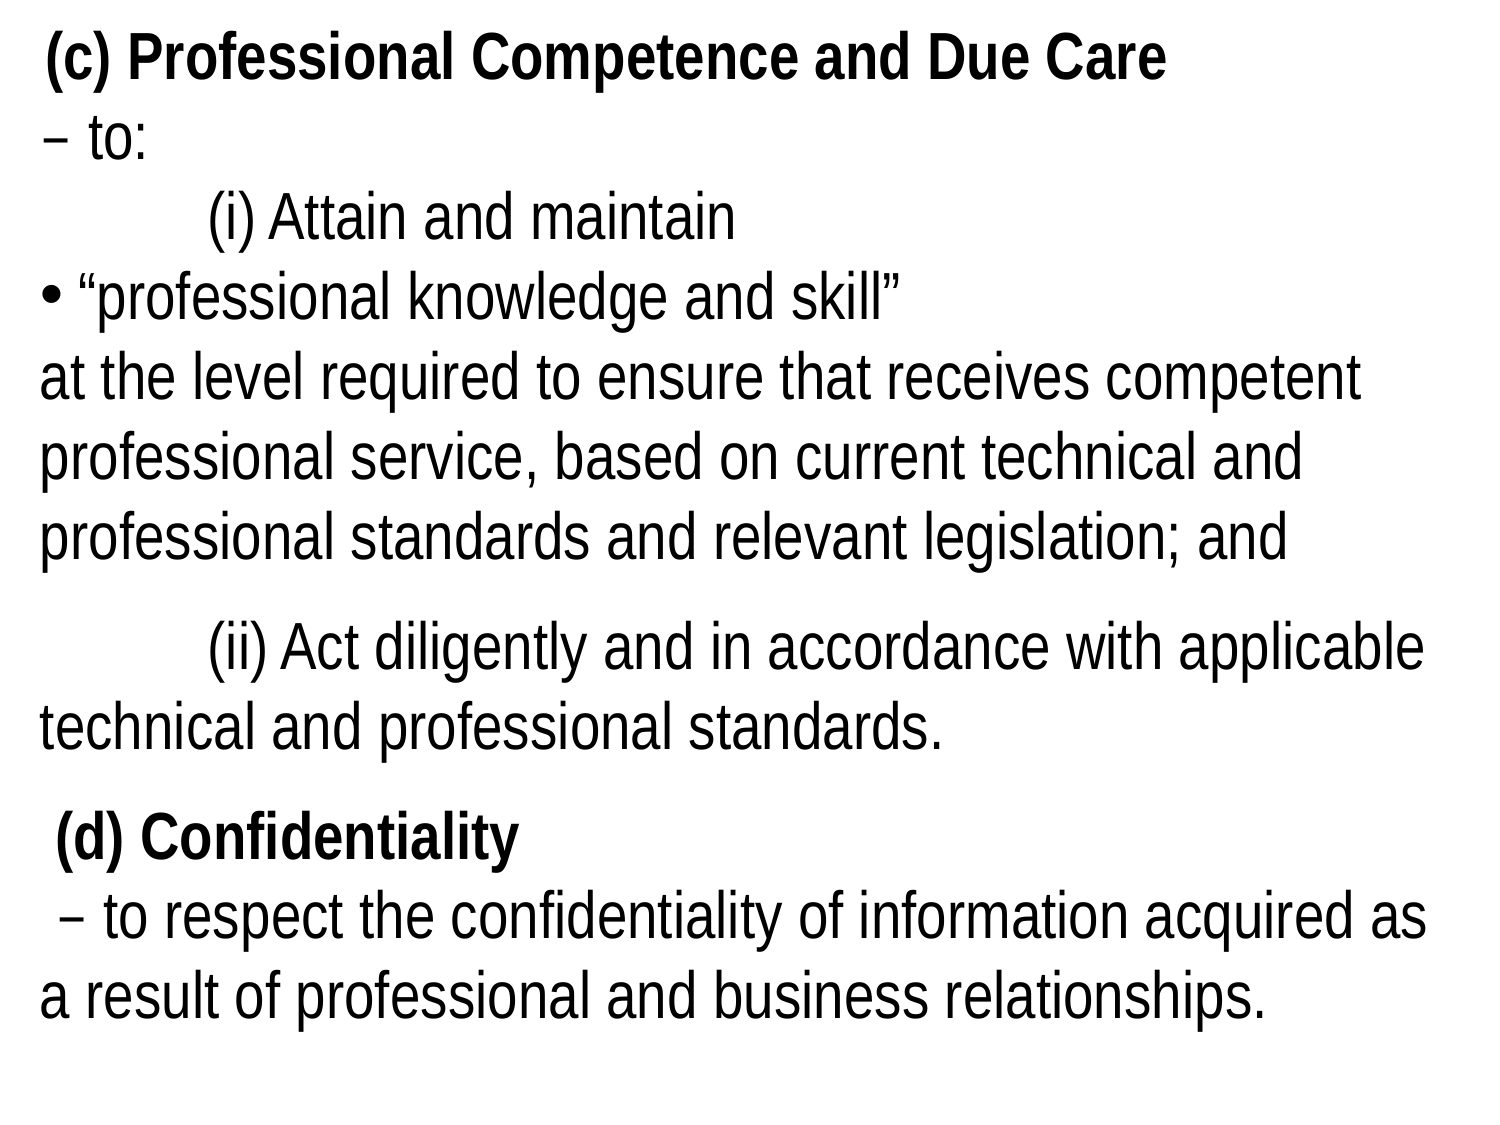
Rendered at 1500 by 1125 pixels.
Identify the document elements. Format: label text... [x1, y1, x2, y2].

text_box (c) Professional Competence and Due Care – to: (i) Attain and maintain “professional knowledge and skill” at the level required to ensure that receives competent professional service, based on current technical and professional standards and relevant legislation; and (ii) Act diligently and in accordance with applicable technical and professional standards. (d) Confidentiality – to respect the confidentiality of information acquired as a result of professional and business relationships. [24, 5, 1463, 1040]
